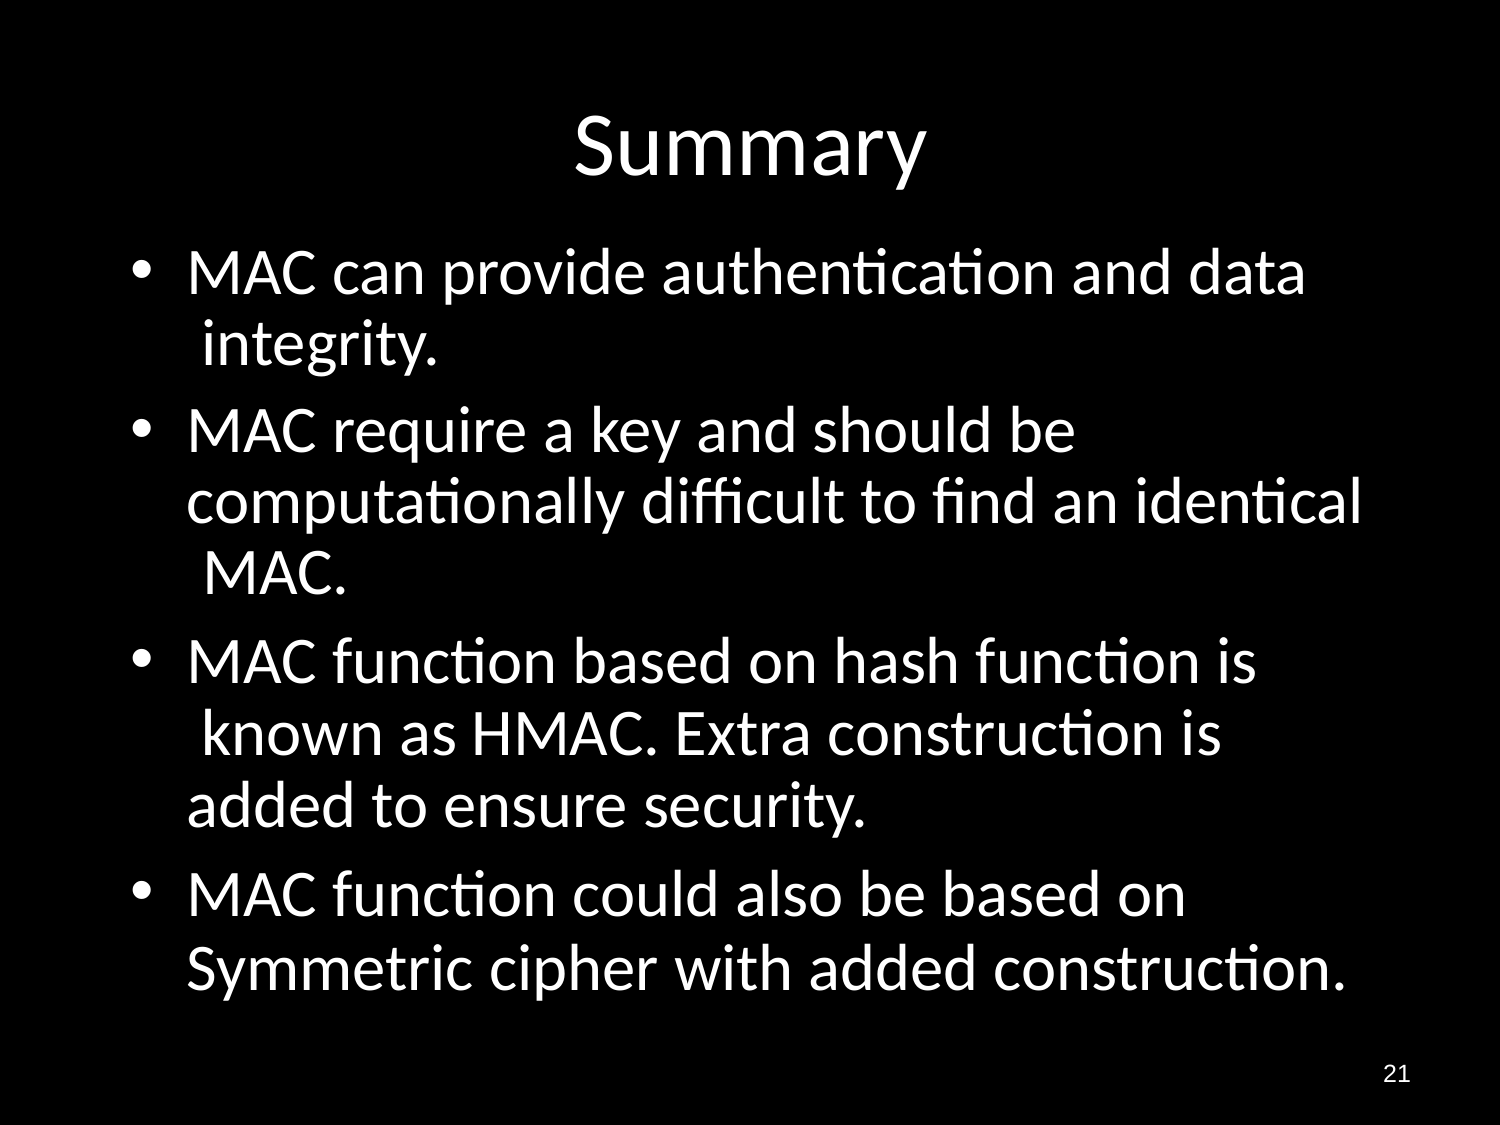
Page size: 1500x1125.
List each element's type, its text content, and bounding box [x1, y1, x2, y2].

title Summary [571, 81, 930, 224]
slide_number 21 [1378, 1057, 1415, 1125]
text_box MAC can provide authentication and data integrity. MAC require a key and should be computationally diﬃcult to ﬁnd an identical MAC. MAC function based on hash function is known as HMAC. Extra construction is added to ensure security. MAC function could also be based on Symmetric cipher with added construction. [128, 224, 1372, 1004]
